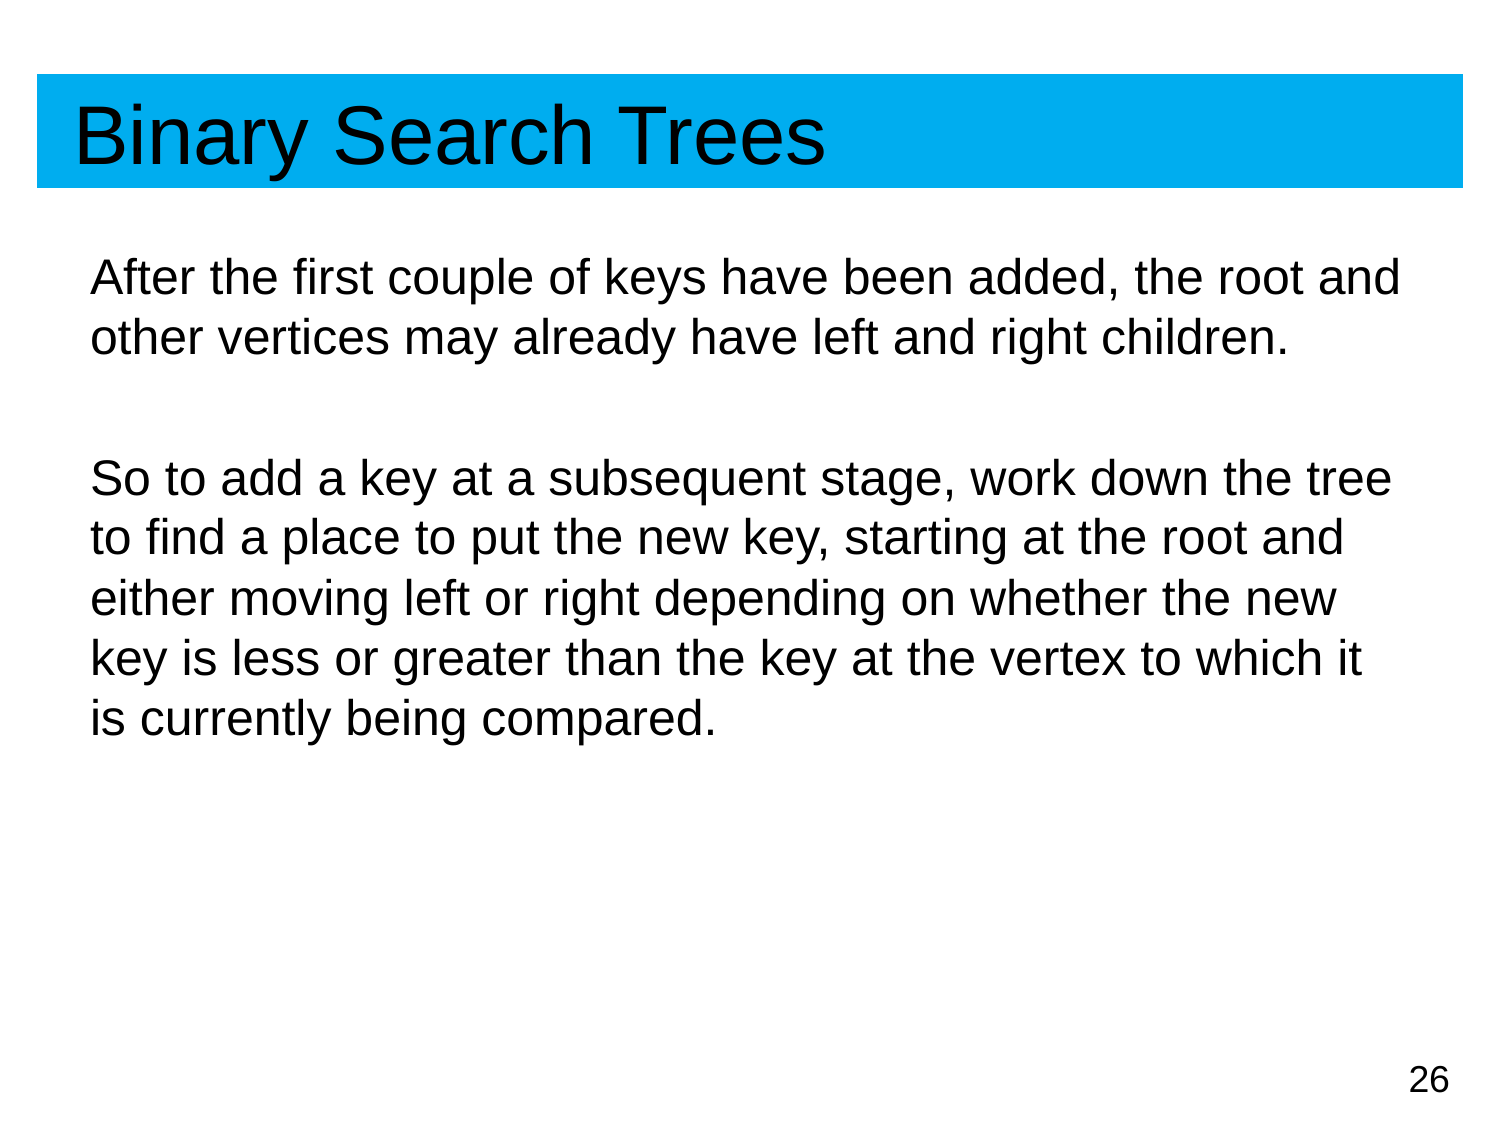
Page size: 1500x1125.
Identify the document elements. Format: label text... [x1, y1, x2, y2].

title Binary Search Trees [58, 37, 1408, 225]
list After the first couple of keys have been added, the root and other vertices may already have left and right children. So to add a key at a subsequent stage, work down the tree to find a place to put the new key, starting at the root and either moving left or right depending on whether the new key is less or greater than the key at the vertex to which it is currently being compared. [75, 237, 1425, 775]
